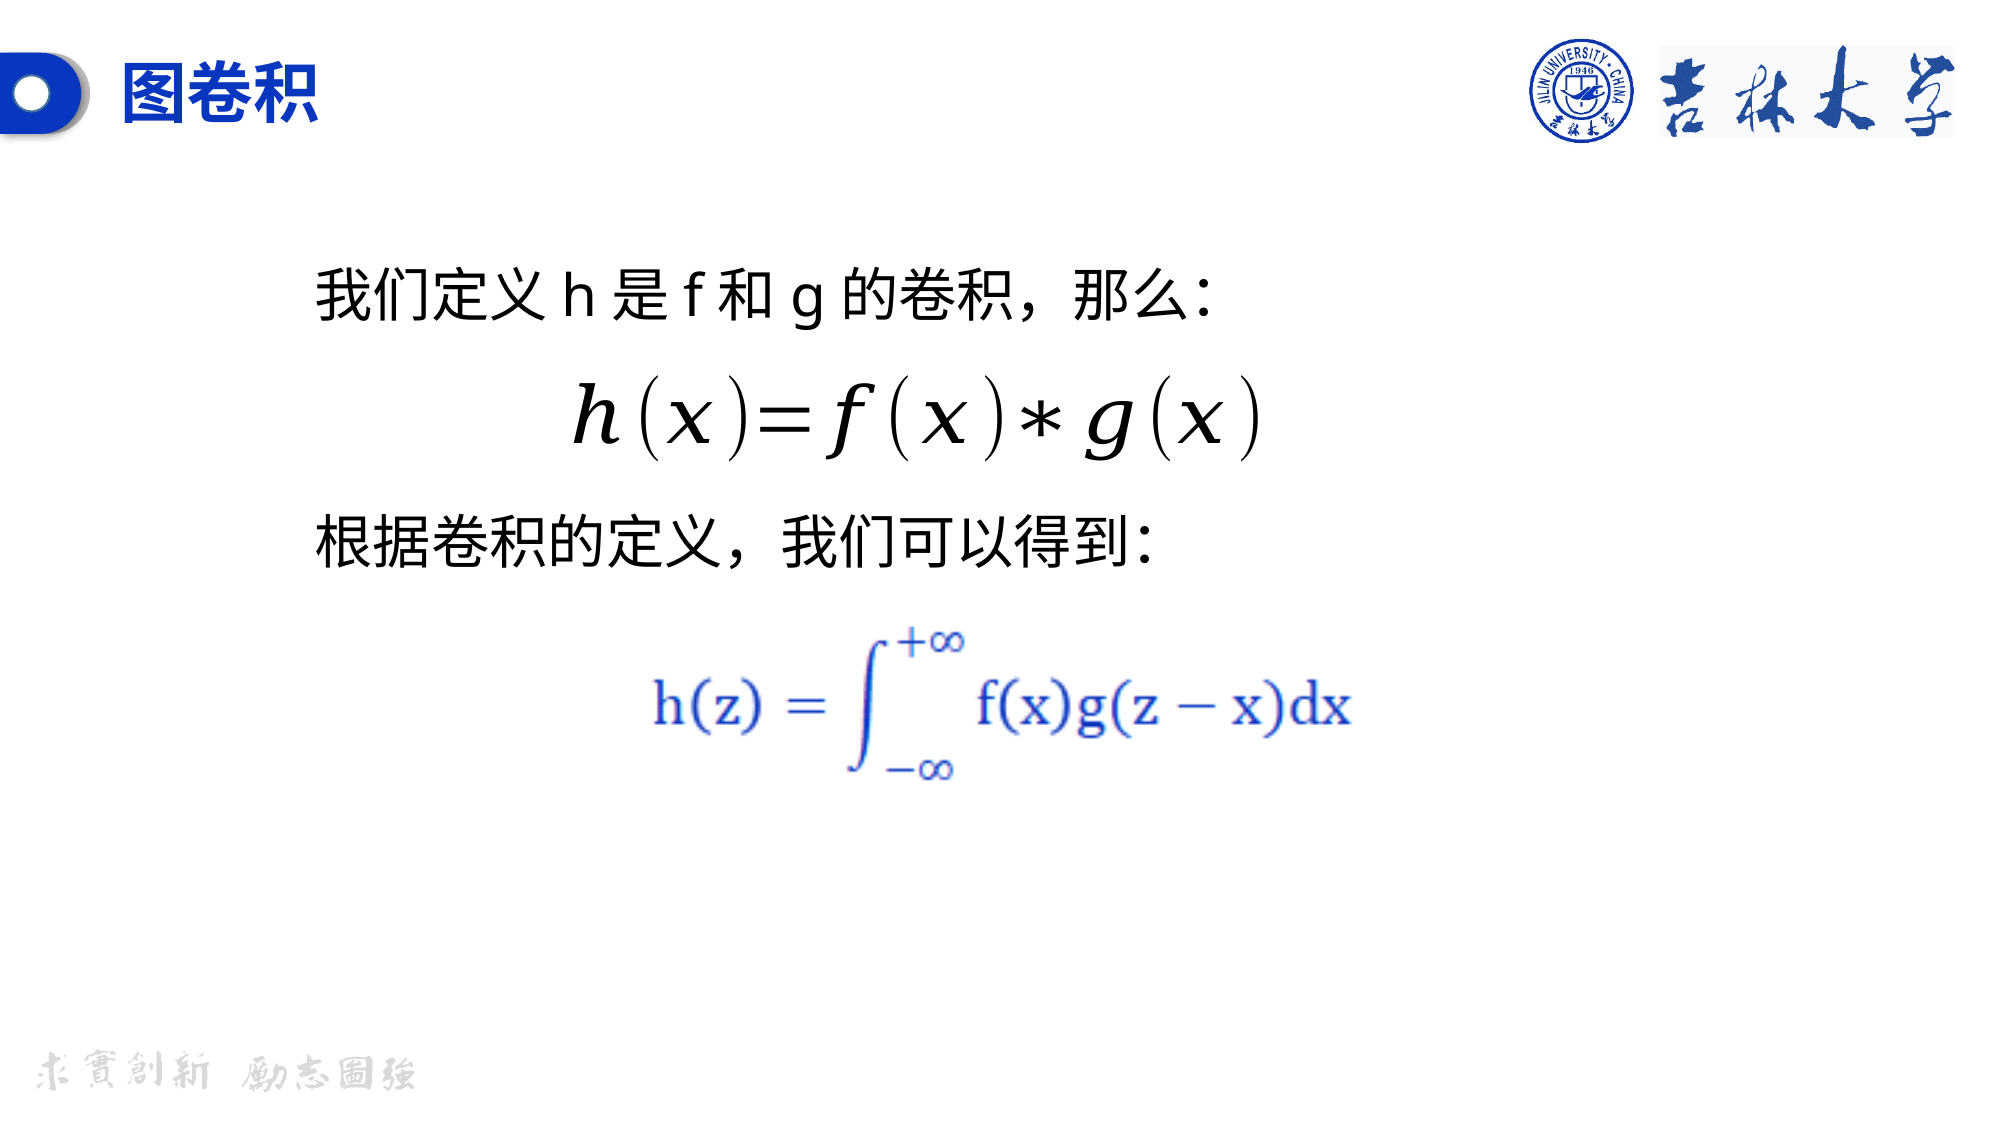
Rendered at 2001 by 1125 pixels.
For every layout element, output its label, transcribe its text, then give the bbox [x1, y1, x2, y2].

text_box 图卷积 [105, 43, 1395, 138]
text_box 我们定义h是f和g的卷积，那么： [300, 251, 1631, 336]
text_box 根据卷积的定义，我们可以得到： [299, 497, 1310, 583]
picture [1526, 35, 1637, 146]
picture [592, 615, 1434, 811]
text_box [566, 545, 1434, 580]
